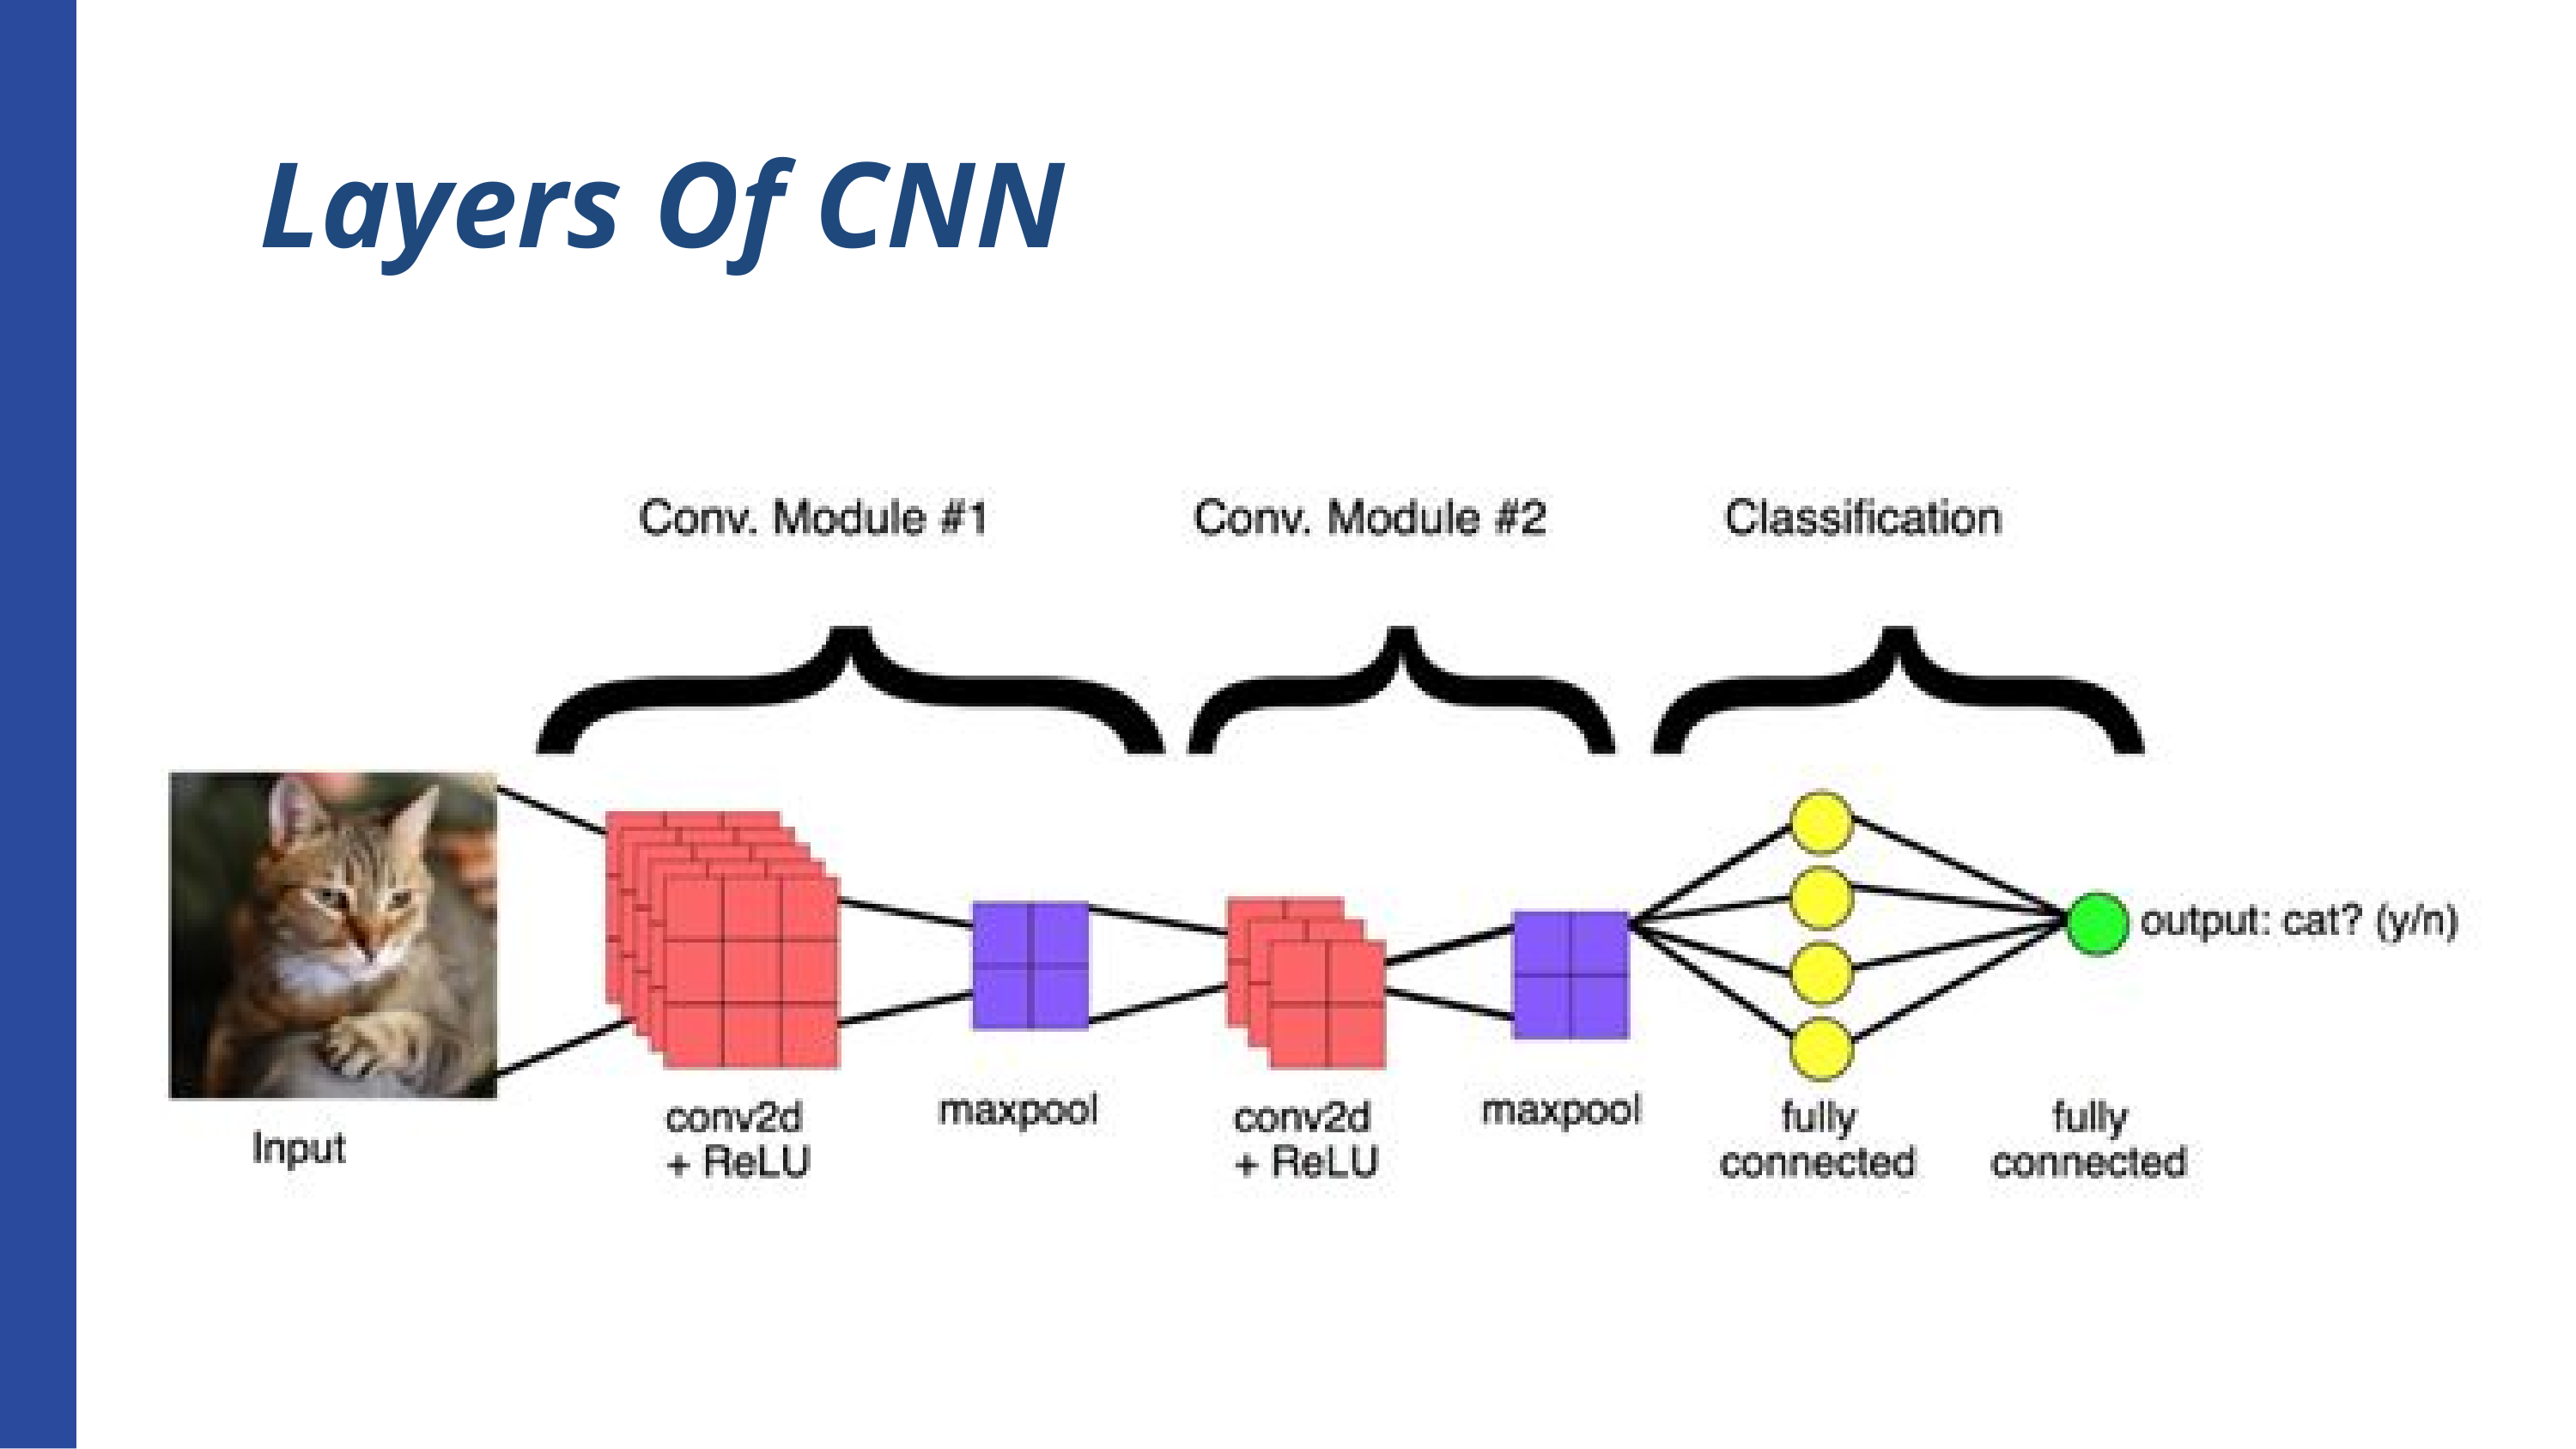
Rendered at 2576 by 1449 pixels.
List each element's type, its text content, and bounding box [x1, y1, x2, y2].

text_box Layers Of CNN [246, 123, 1288, 278]
picture [161, 455, 2491, 1296]
